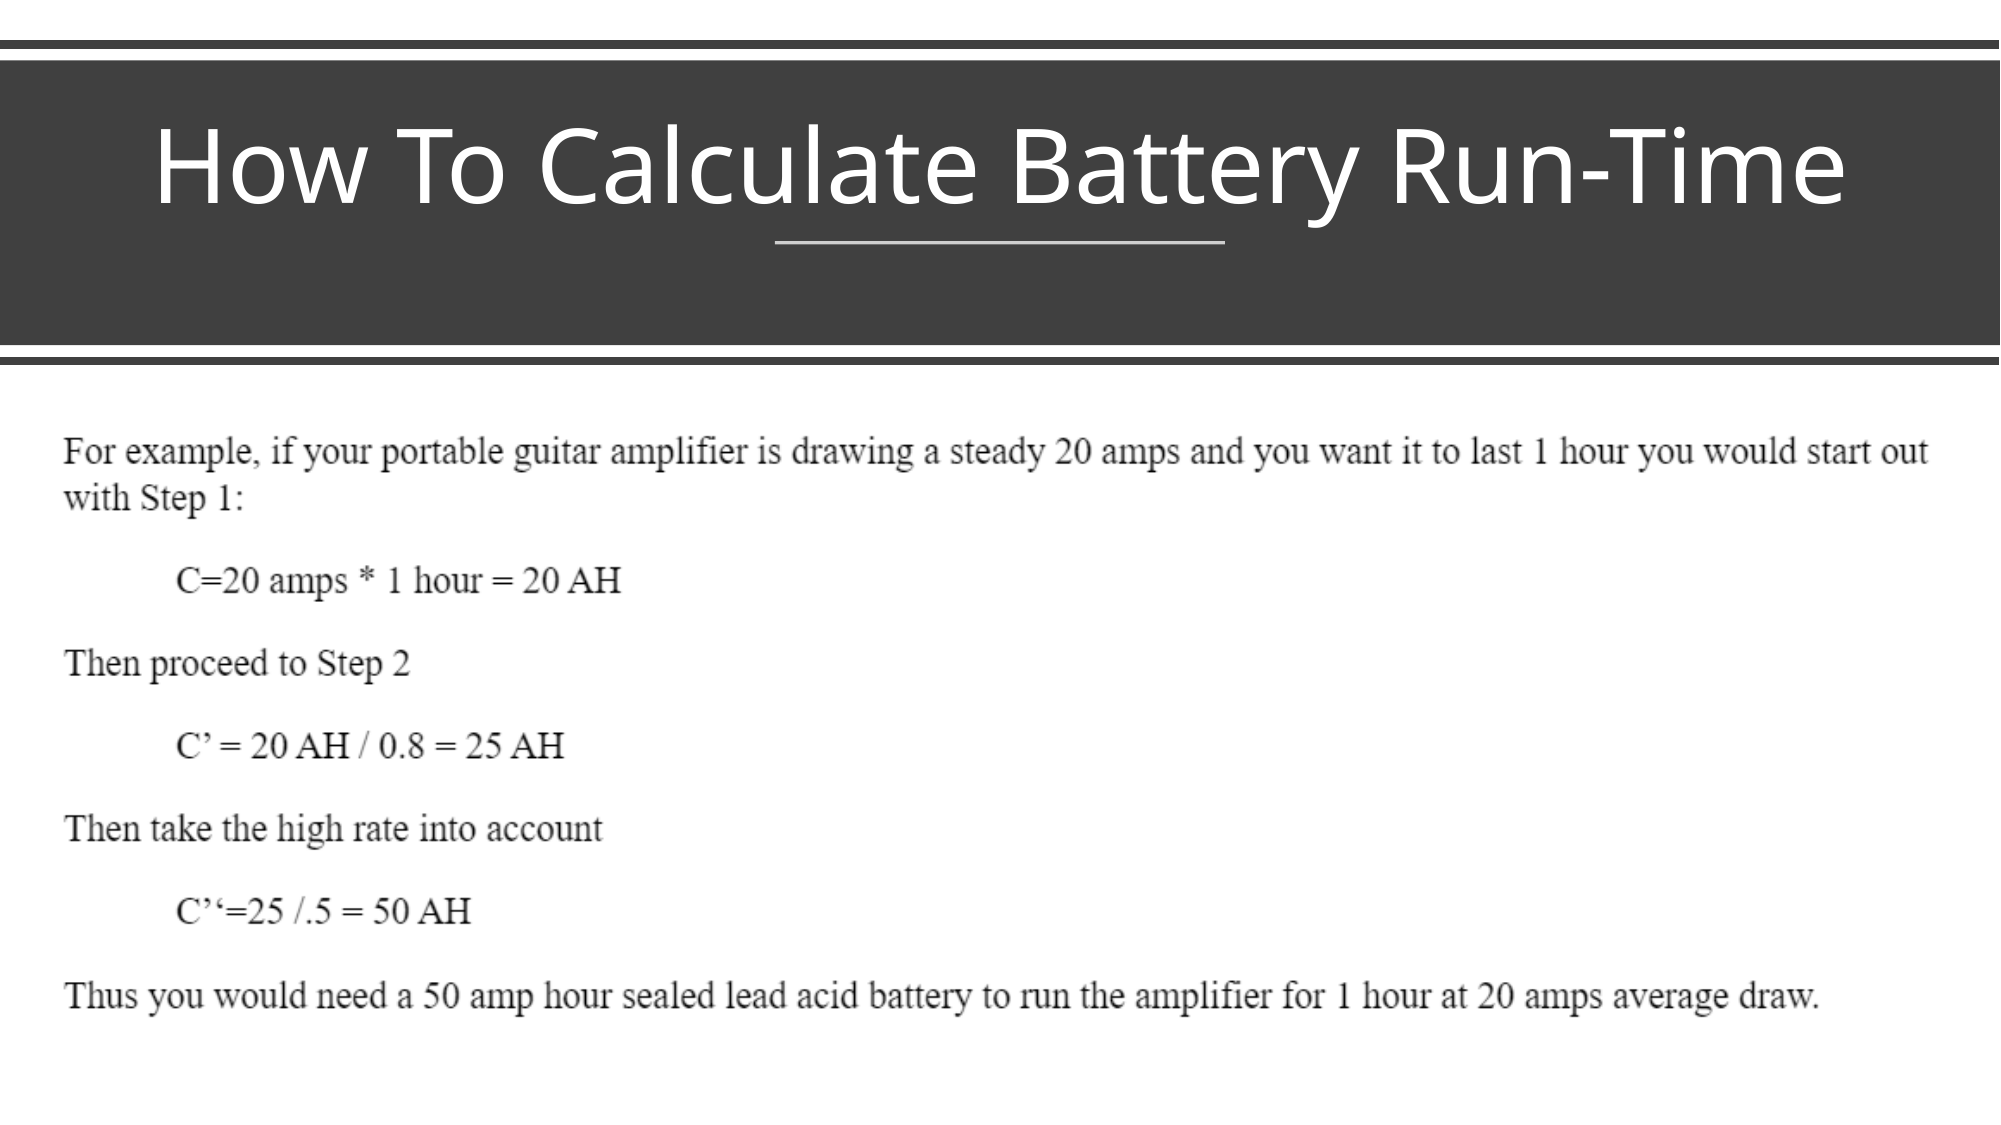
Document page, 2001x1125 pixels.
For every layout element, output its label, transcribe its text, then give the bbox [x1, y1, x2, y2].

text_box [0, 59, 2000, 346]
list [52, 421, 1939, 1031]
title How To Calculate Battery Run-Time [86, 80, 1914, 233]
